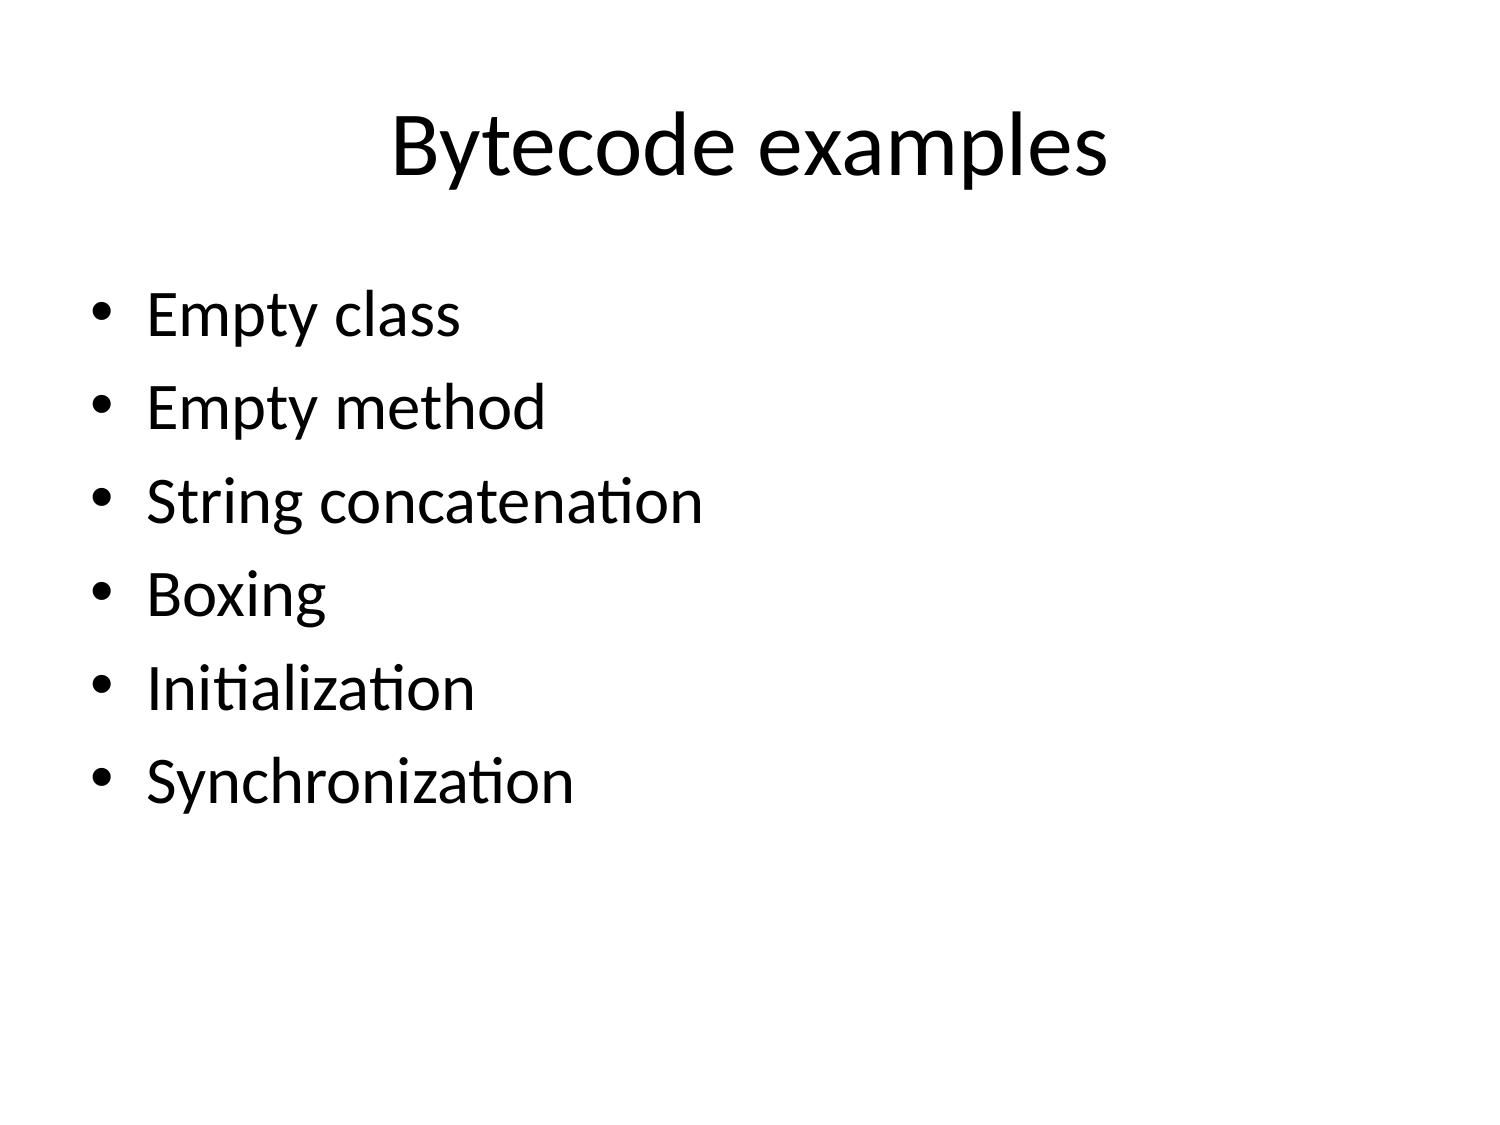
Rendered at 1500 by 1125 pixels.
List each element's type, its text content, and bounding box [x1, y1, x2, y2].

title Bytecode examples [75, 45, 1425, 233]
list Empty class Empty method String concatenation Boxing Initialization Synchronization [75, 262, 1425, 1005]
